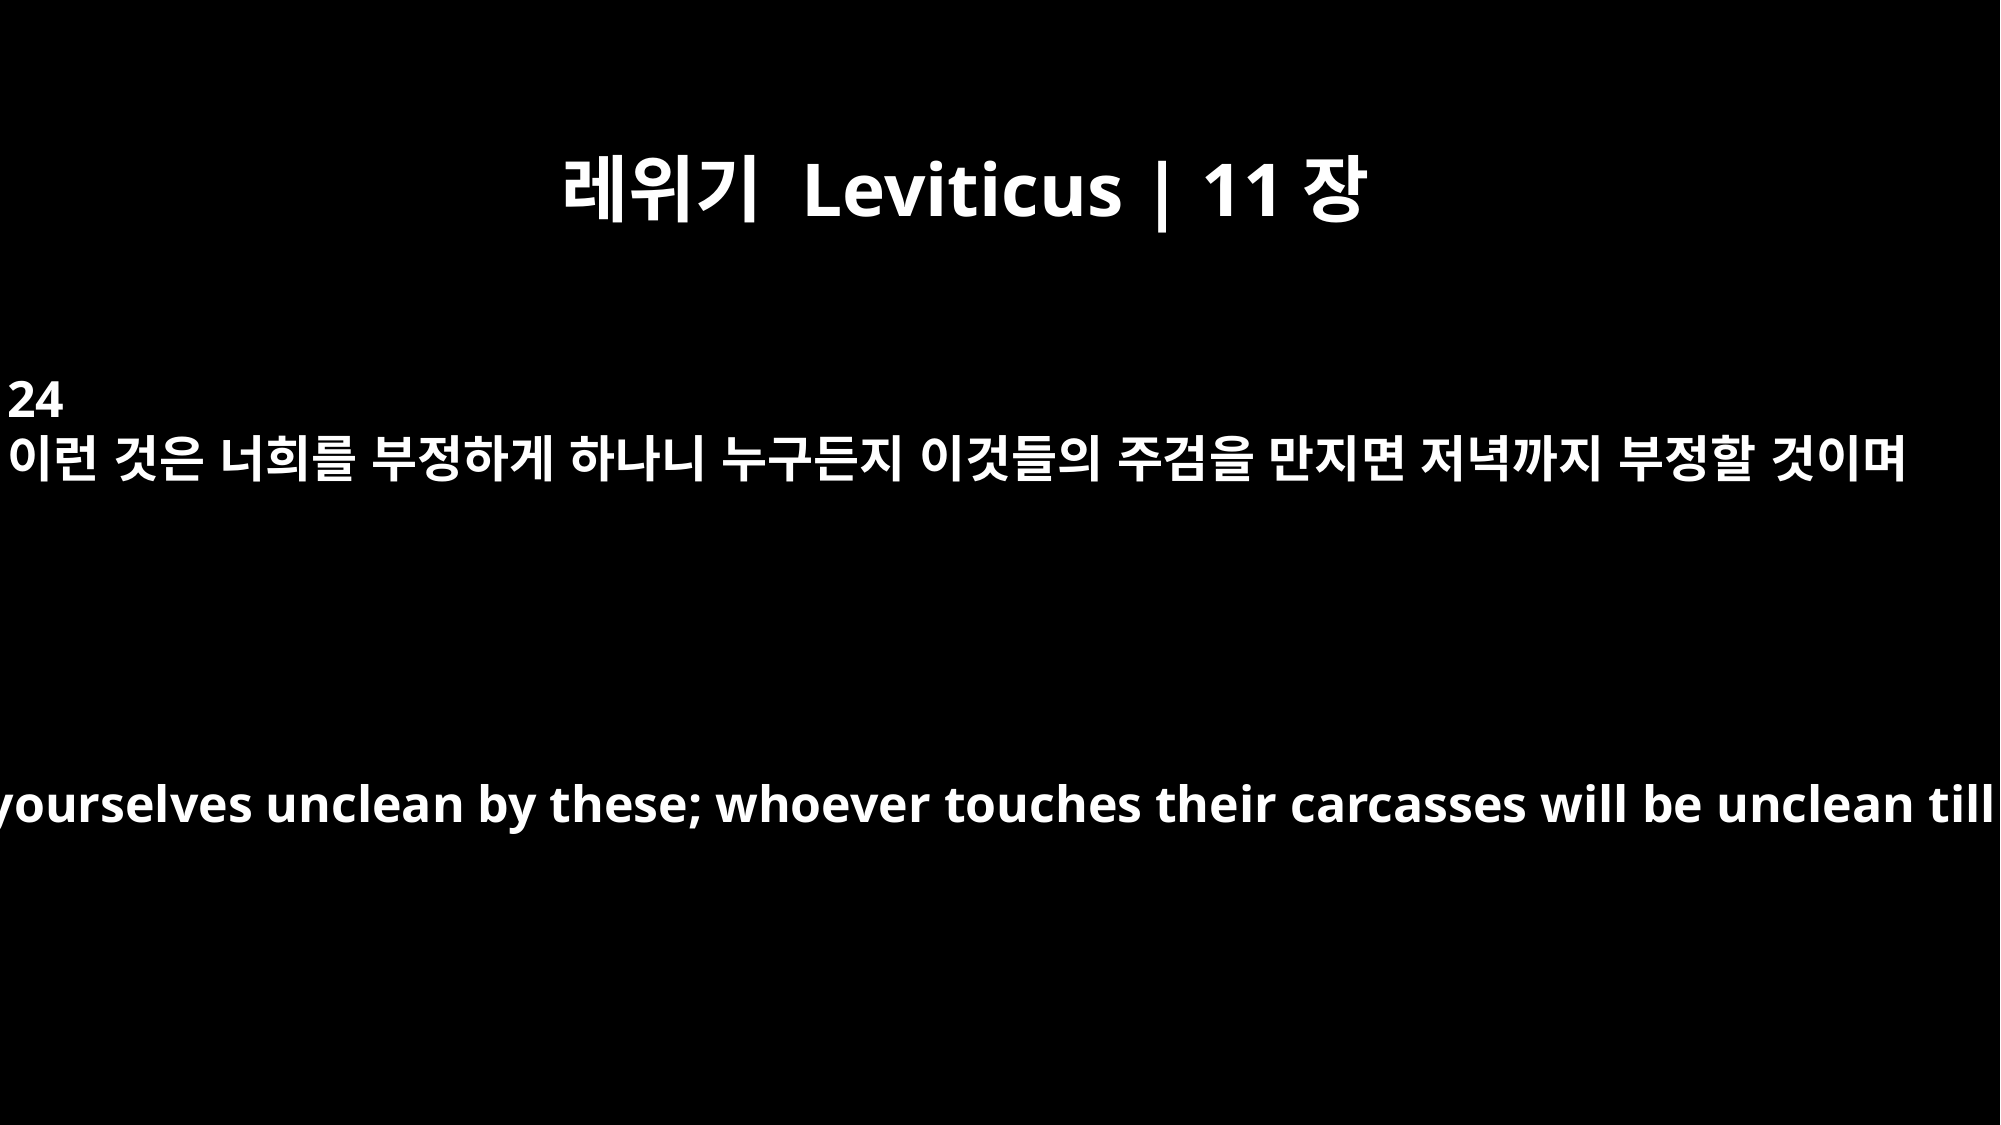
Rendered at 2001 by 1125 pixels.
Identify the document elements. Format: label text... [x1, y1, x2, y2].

text_box 24 이런 것은 너희를 부정하게 하나니 누구든지 이것들의 주검을 만지면 저녁까지 부정할 것이며 [0, 359, 1925, 495]
text_box "`You will make yourselves unclean by these; whoever touches their carcasses will be unclean till evening. [0, 764, 2000, 840]
text_box 레위기 Leviticus | 11장 [546, 136, 1386, 239]
